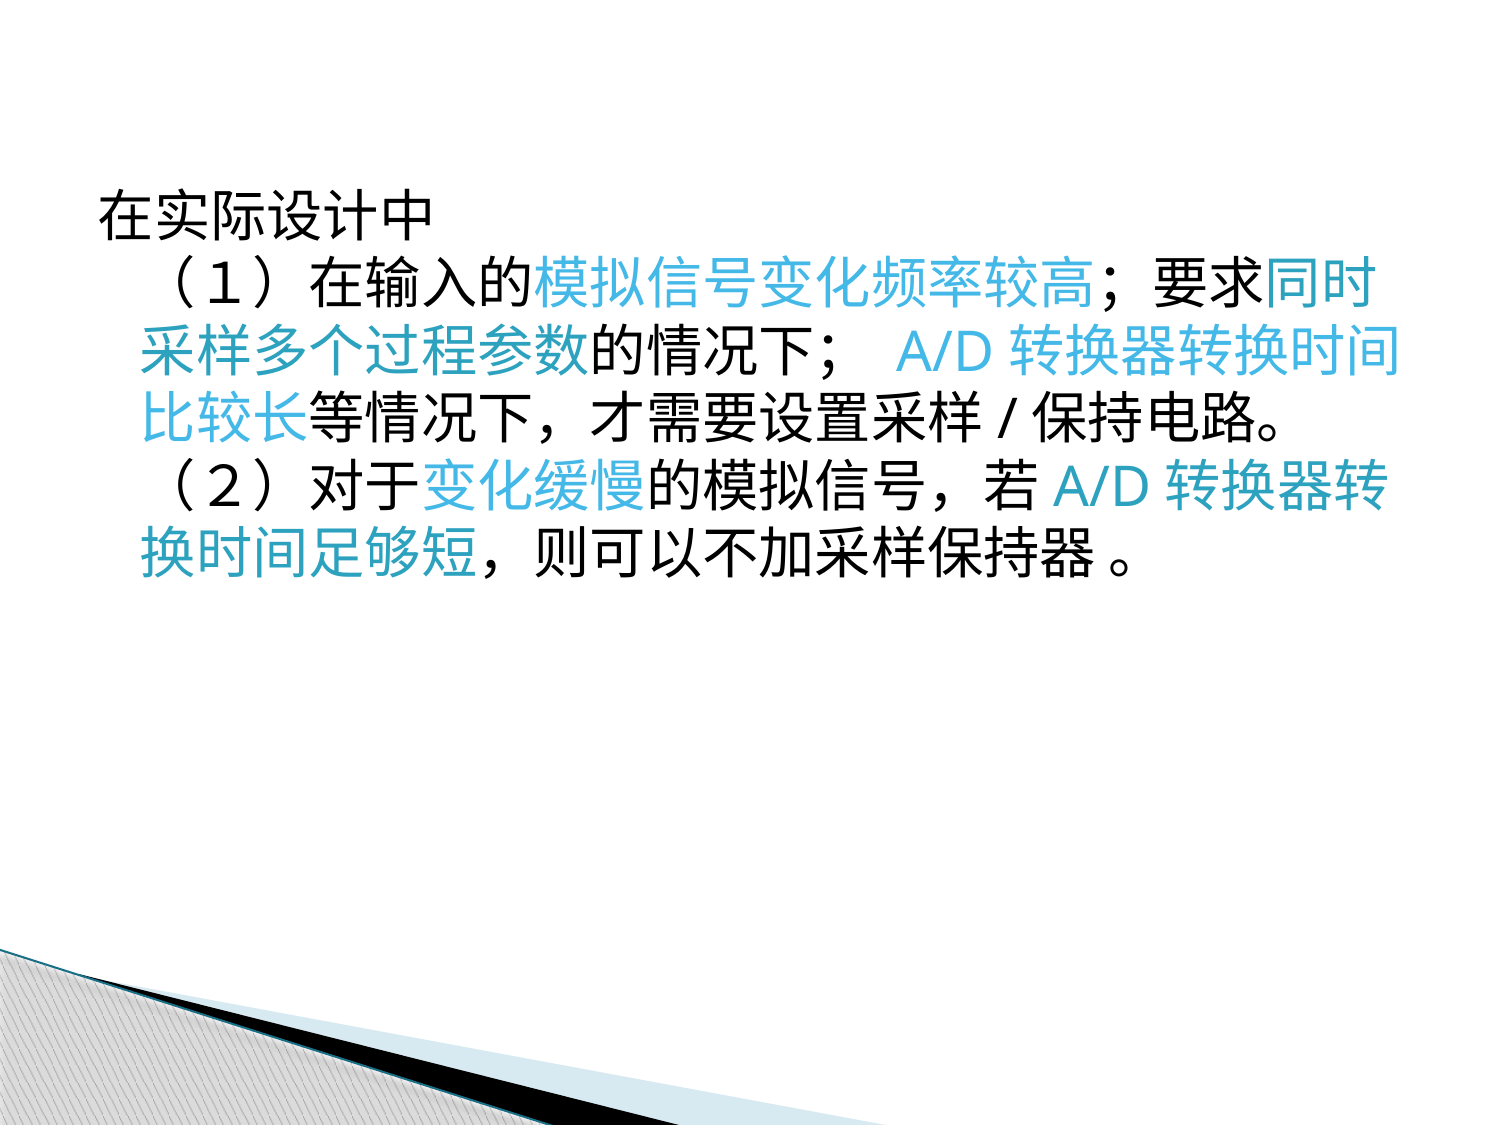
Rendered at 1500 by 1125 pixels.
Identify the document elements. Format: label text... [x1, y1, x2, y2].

list 在实际设计中 （１）在输入的模拟信号变化频率较高；要求同时采样多个过程参数的情况下； A/D转换器转换时间比较长等情况下，才需要设置采样/保持电路。 （２）对于变化缓慢的模拟信号，若A/D转换器转换时间足够短，则可以不加采样保持器 。 [64, 172, 1447, 988]
